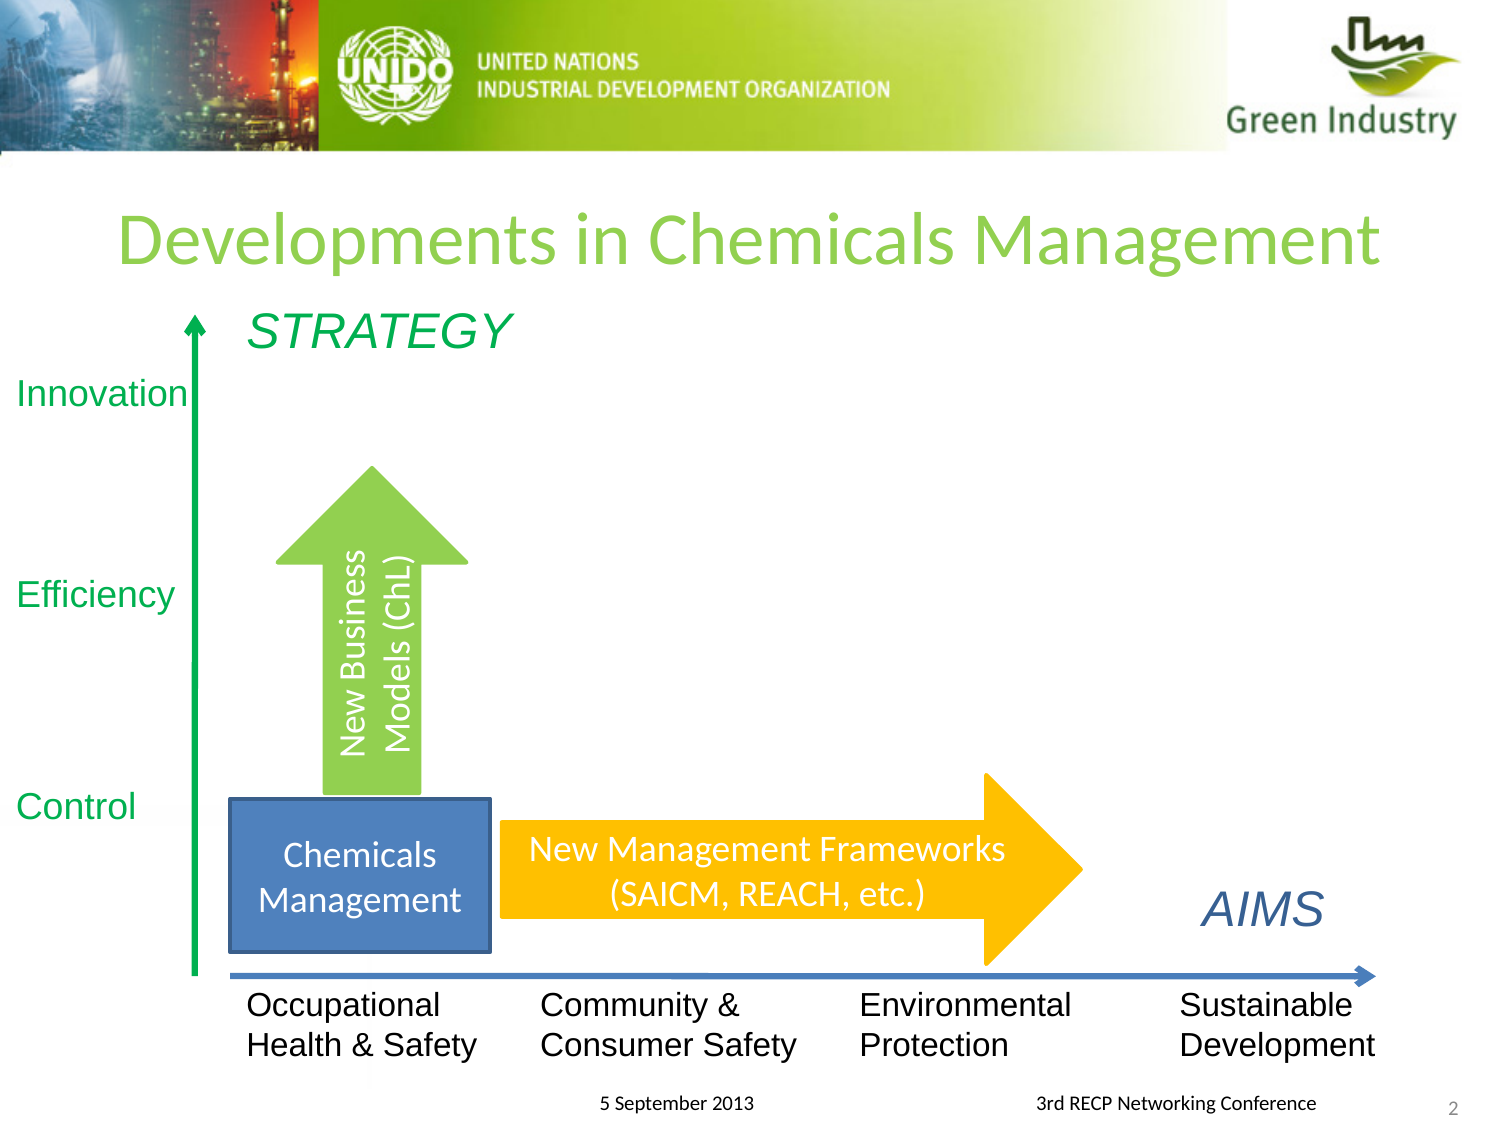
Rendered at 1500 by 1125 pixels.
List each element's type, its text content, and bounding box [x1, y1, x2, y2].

text_box STRATEGY [231, 290, 527, 366]
picture [0, 0, 1500, 1125]
text_box Community & Consumer Safety [525, 984, 816, 1071]
text_box New Business Models (ChL) [275, 465, 469, 643]
text_box New Management Frameworks (SAICM, REACH, etc.) [499, 773, 1083, 966]
text_box New Business Models (ChL) [322, 655, 422, 796]
text_box AIMS [1187, 869, 1340, 945]
text_box Environmental Protection [844, 984, 1088, 1071]
text_box Innovation [1, 361, 204, 422]
text_box Control [1, 774, 152, 835]
text_box Chemicals Management [228, 797, 492, 954]
text_box Sustainable Development [1164, 976, 1391, 1071]
text_box Efficiency [1, 562, 191, 623]
footer 3rd RECP Networking Conference [938, 1082, 1415, 1125]
text_box Occupational Health & Safety [231, 983, 493, 1071]
title Developments in Chemicals Management [74, 152, 1426, 317]
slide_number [584, 1082, 935, 1125]
slide_number 2 [1418, 1078, 1489, 1125]
